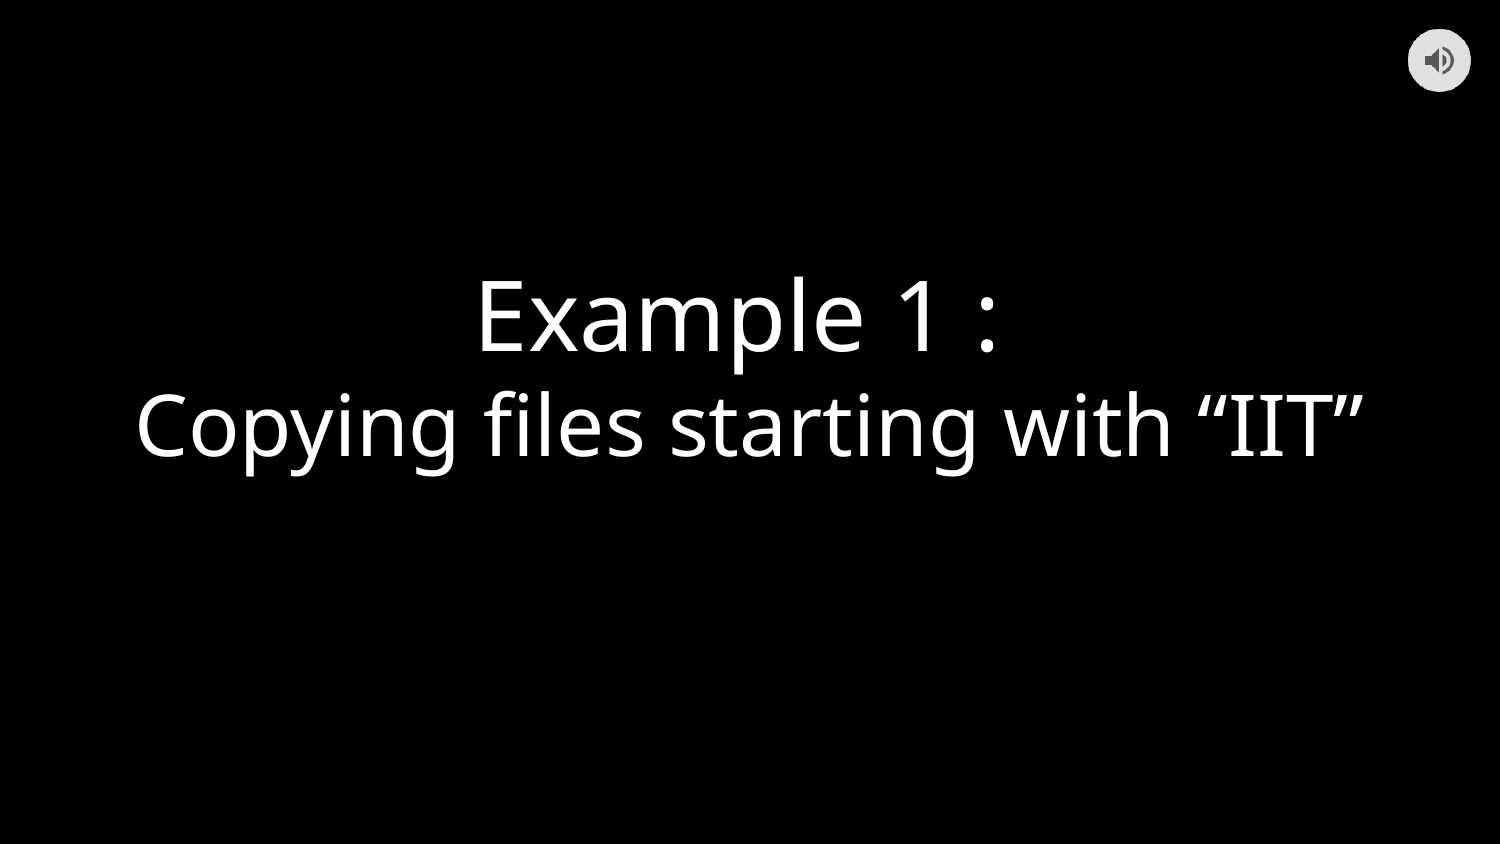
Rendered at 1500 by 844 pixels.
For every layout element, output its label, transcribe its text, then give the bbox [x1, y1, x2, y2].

title Example 1 : Copying files starting with “IIT” [51, 235, 1449, 491]
picture [1401, 22, 1478, 98]
